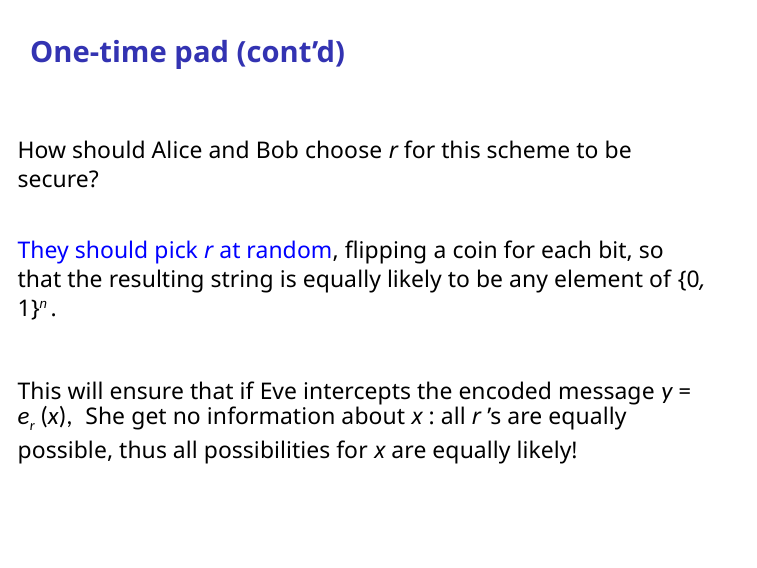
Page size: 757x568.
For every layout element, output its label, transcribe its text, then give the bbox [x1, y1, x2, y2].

text_box How should Alice and Bob choose r for this scheme to be secure? They should pick r at random, flipping a coin for each bit, so that the resulting string is equally likely to be any element of {0, 1}n . This will ensure that if Eve intercepts the encoded message y = er (x), She get no information about x : all r ’s are equally possible, thus all possibilities for x are equally likely! [15, 133, 714, 463]
title One-time pad (cont’d) [28, 33, 754, 129]
